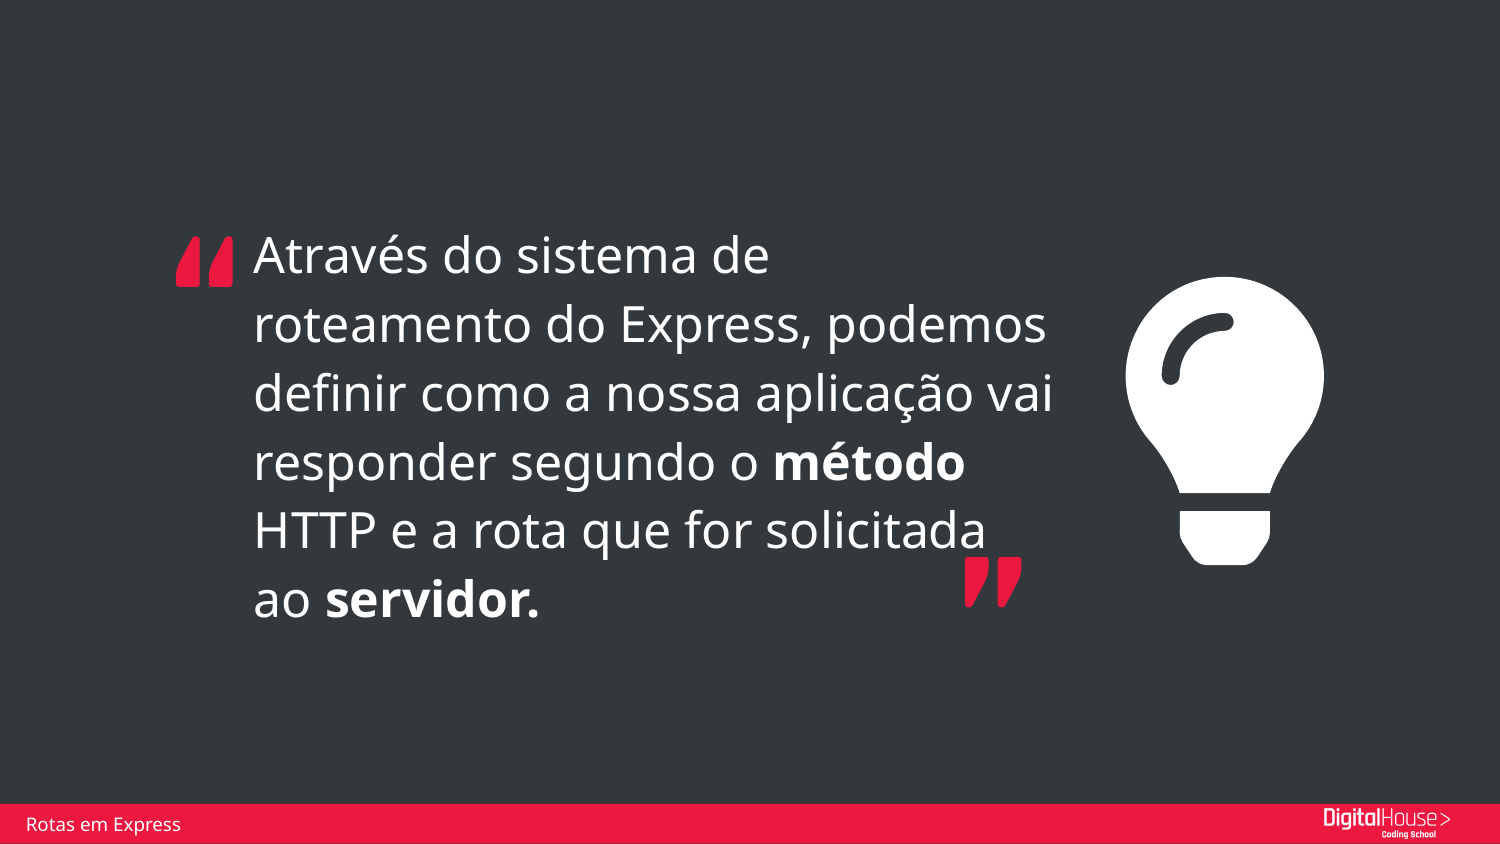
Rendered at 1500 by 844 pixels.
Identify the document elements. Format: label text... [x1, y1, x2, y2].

picture [1324, 808, 1450, 839]
text_box [1179, 511, 1270, 566]
text_box [1125, 276, 1324, 494]
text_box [175, 236, 233, 288]
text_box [964, 556, 1022, 608]
text_box Através do sistema de roteamento do Express, podemos definir como a nossa aplicação vai responder segundo o método HTTP e a rota que for solicitada ao servidor. [238, 254, 1075, 588]
